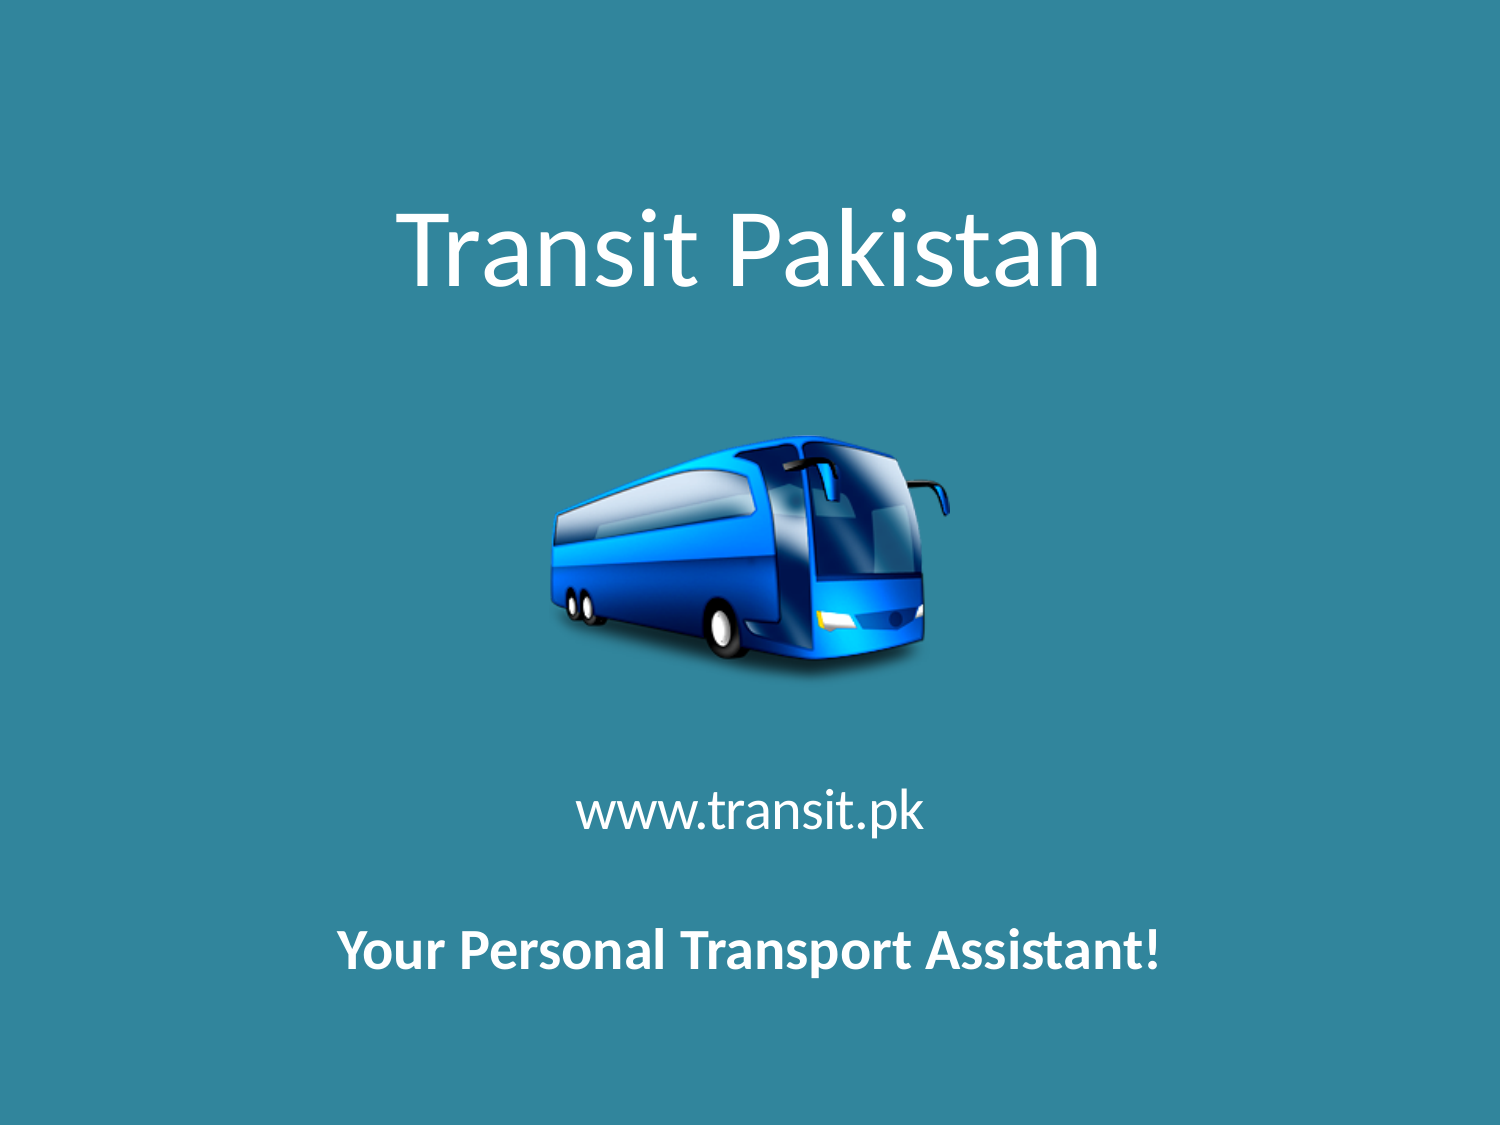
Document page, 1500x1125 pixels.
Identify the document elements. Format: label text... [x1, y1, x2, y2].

title Transit Pakistan [112, 121, 1388, 363]
picture [549, 362, 951, 763]
text_box www.transit.pk Your Personal Transport Assistant! [0, 771, 1500, 982]
